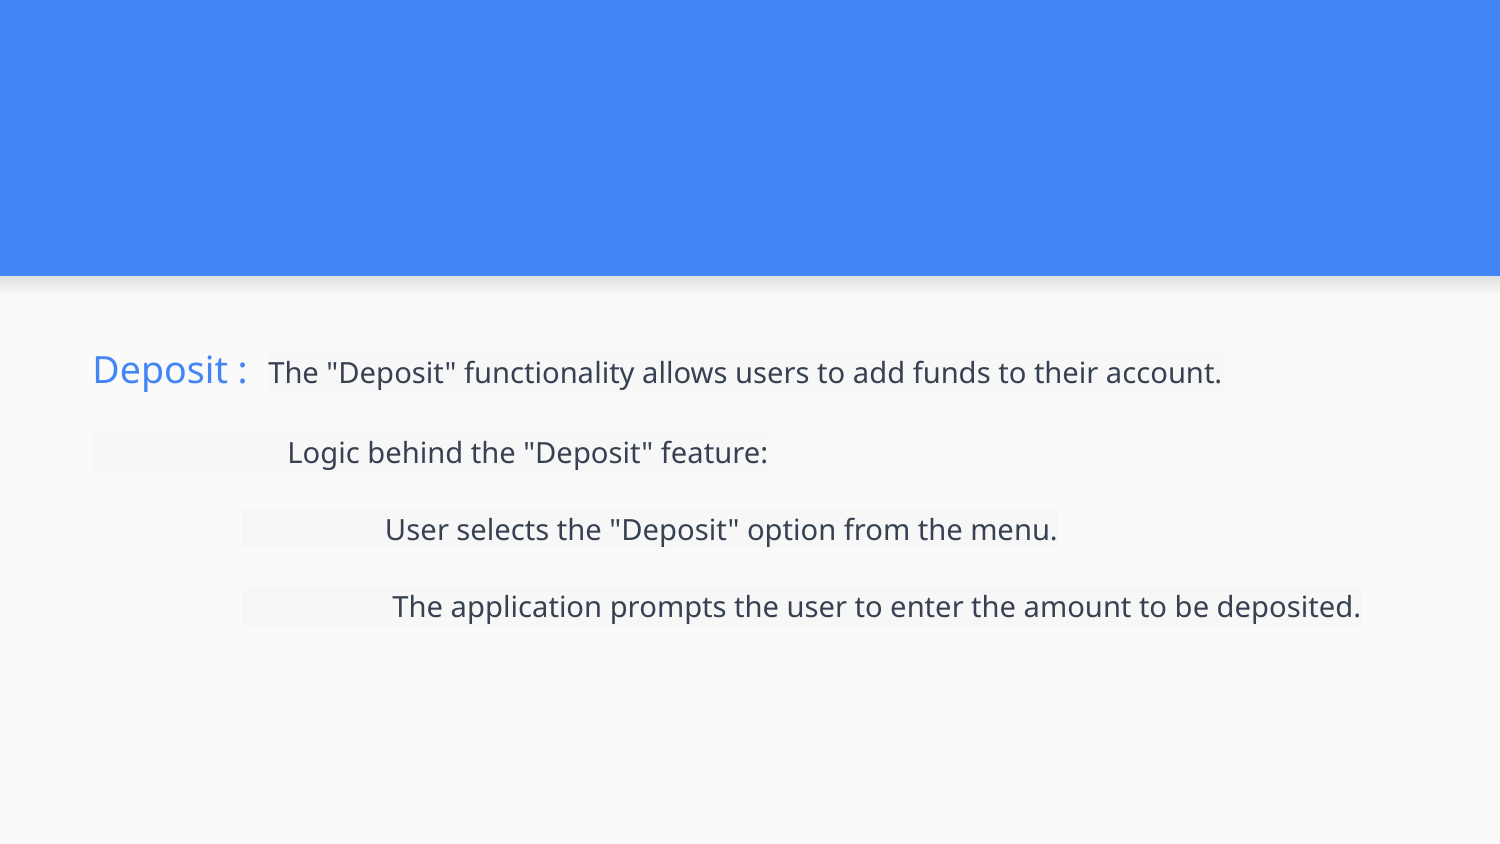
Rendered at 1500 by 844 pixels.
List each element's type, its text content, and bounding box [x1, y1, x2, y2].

list Deposit : The "Deposit" functionality allows users to add funds to their account. Logic behind the "Deposit" feature: User selects the "Deposit" option from the menu. The application prompts the user to enter the amount to be deposited. [77, 314, 1427, 817]
